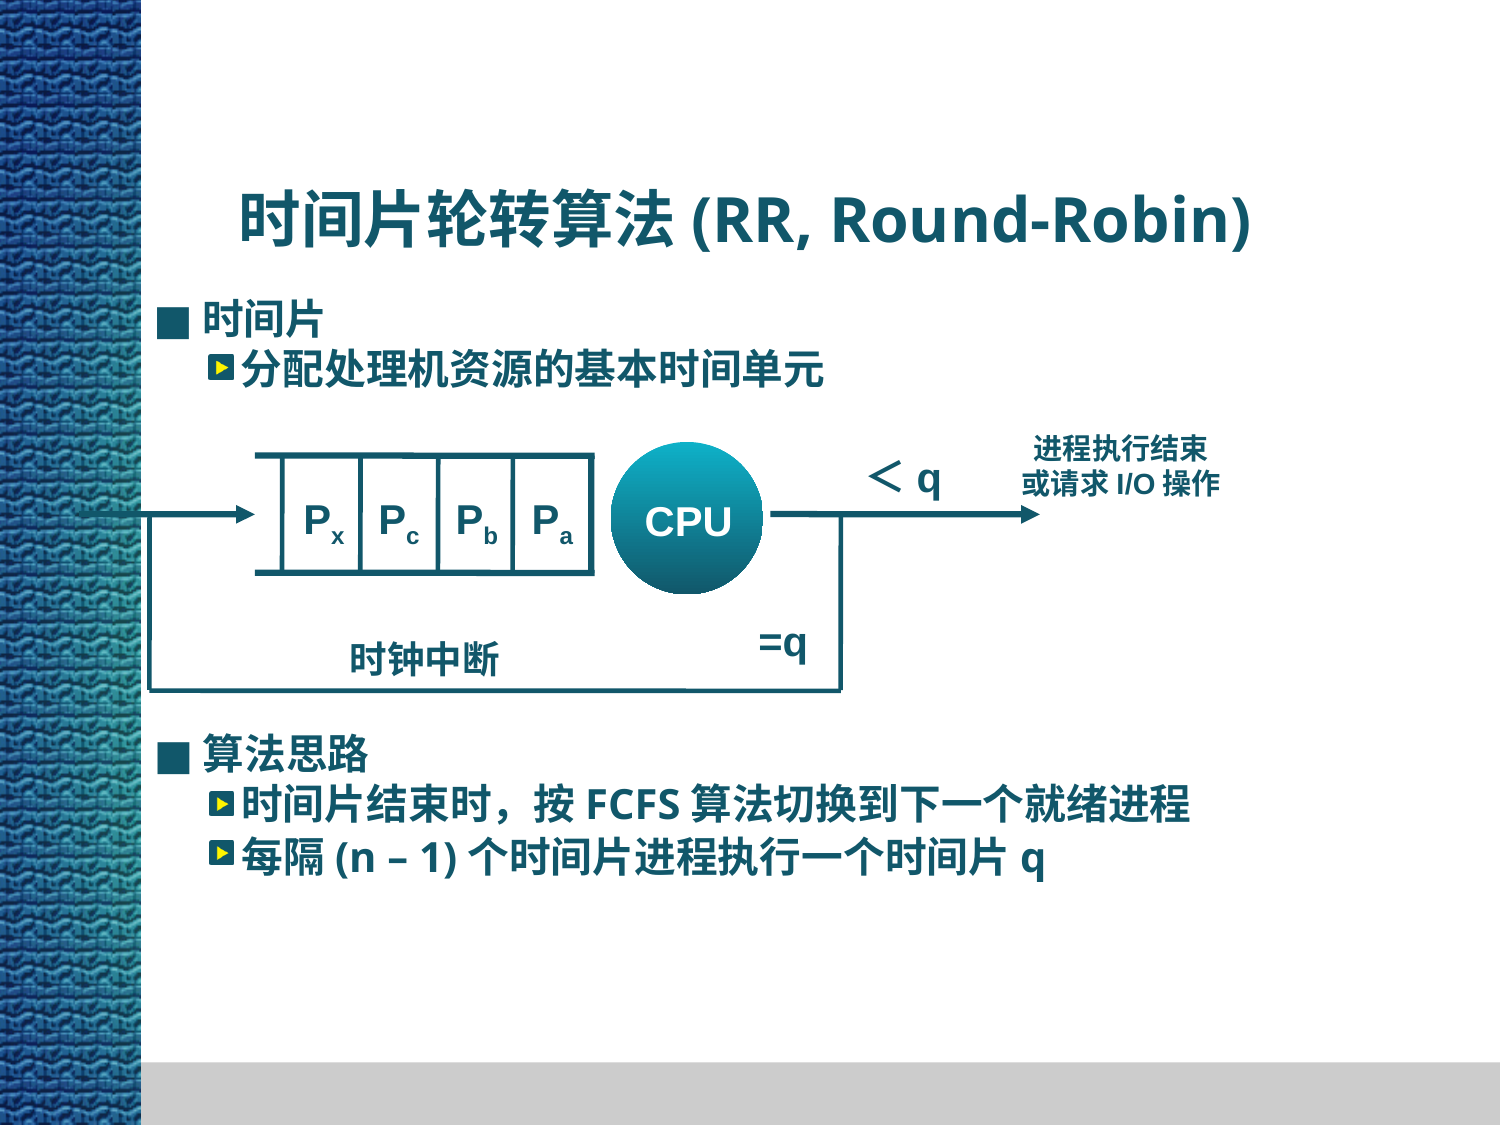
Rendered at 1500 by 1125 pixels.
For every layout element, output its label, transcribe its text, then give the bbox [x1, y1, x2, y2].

picture [0, 0, 141, 1125]
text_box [159, 822, 1133, 894]
text_box 时间片轮转算法(RR, Round-Robin) [70, 172, 1421, 256]
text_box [138, 720, 1235, 816]
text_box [138, 285, 1219, 380]
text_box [78, 422, 1242, 692]
